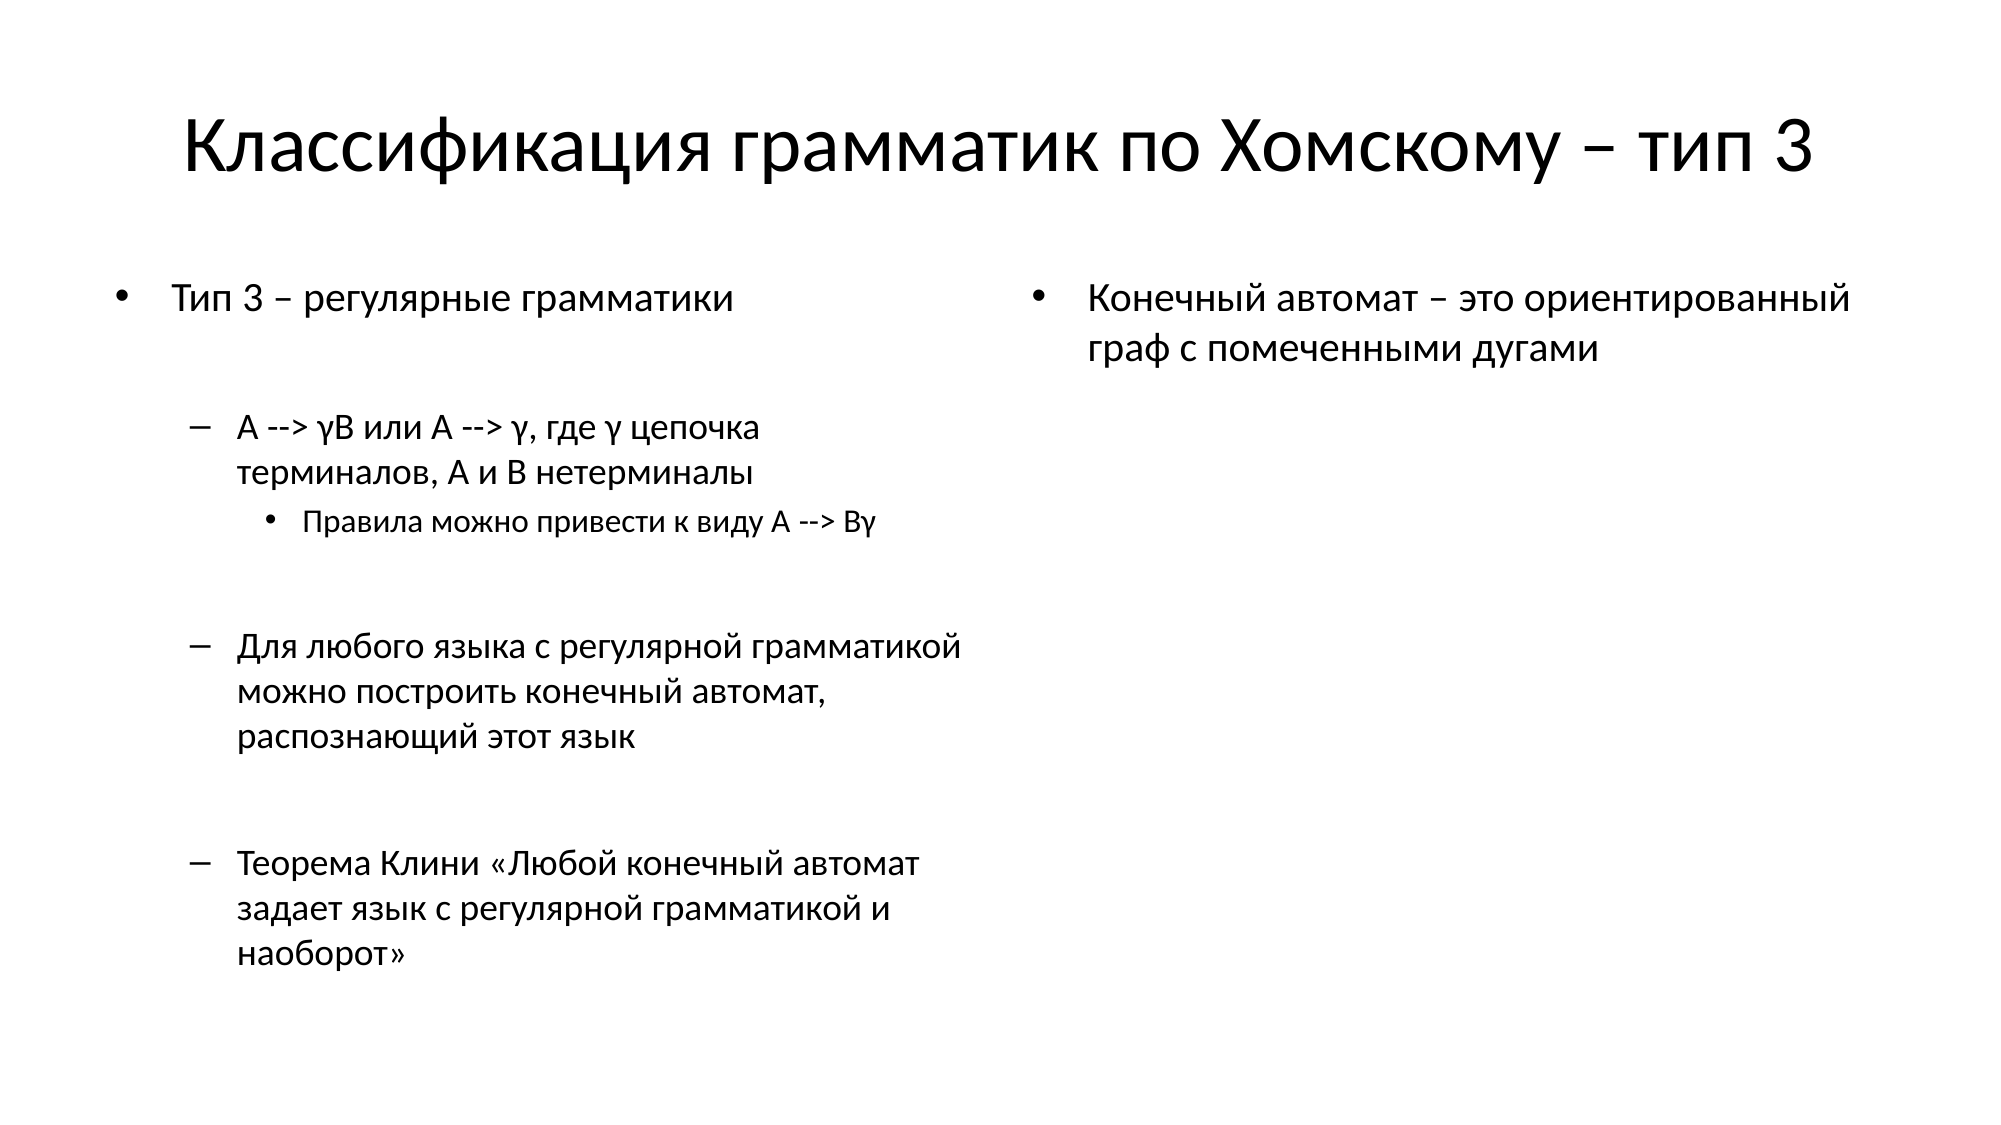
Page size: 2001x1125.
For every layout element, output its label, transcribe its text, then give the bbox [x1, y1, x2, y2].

list Конечный автомат – это ориентированный граф с помеченными дугами Вершины – состояния, дуги – переходы S – начальное состояние, F – множество конечных состояний Метка дуги – множество символов К.А. принимает цепочку, если она получается выписыванием символов  меткам вдоль пути из S в вершину  F [1016, 262, 1900, 1005]
list Тип 3 – регулярные грамматики A --> γB или A --> γ, где γ цепочка терминалов, А и В нетерминалы Правила можно привести к виду A --> Bγ Для любого языка с регулярной грамматикой можно построить конечный автомат, распознающий этот язык Теорема Клини «Любой конечный автомат задает язык с регулярной грамматикой и наоборот» [99, 262, 984, 1005]
title Классификация грамматик по Хомскому – тип 3 [99, 45, 1900, 233]
